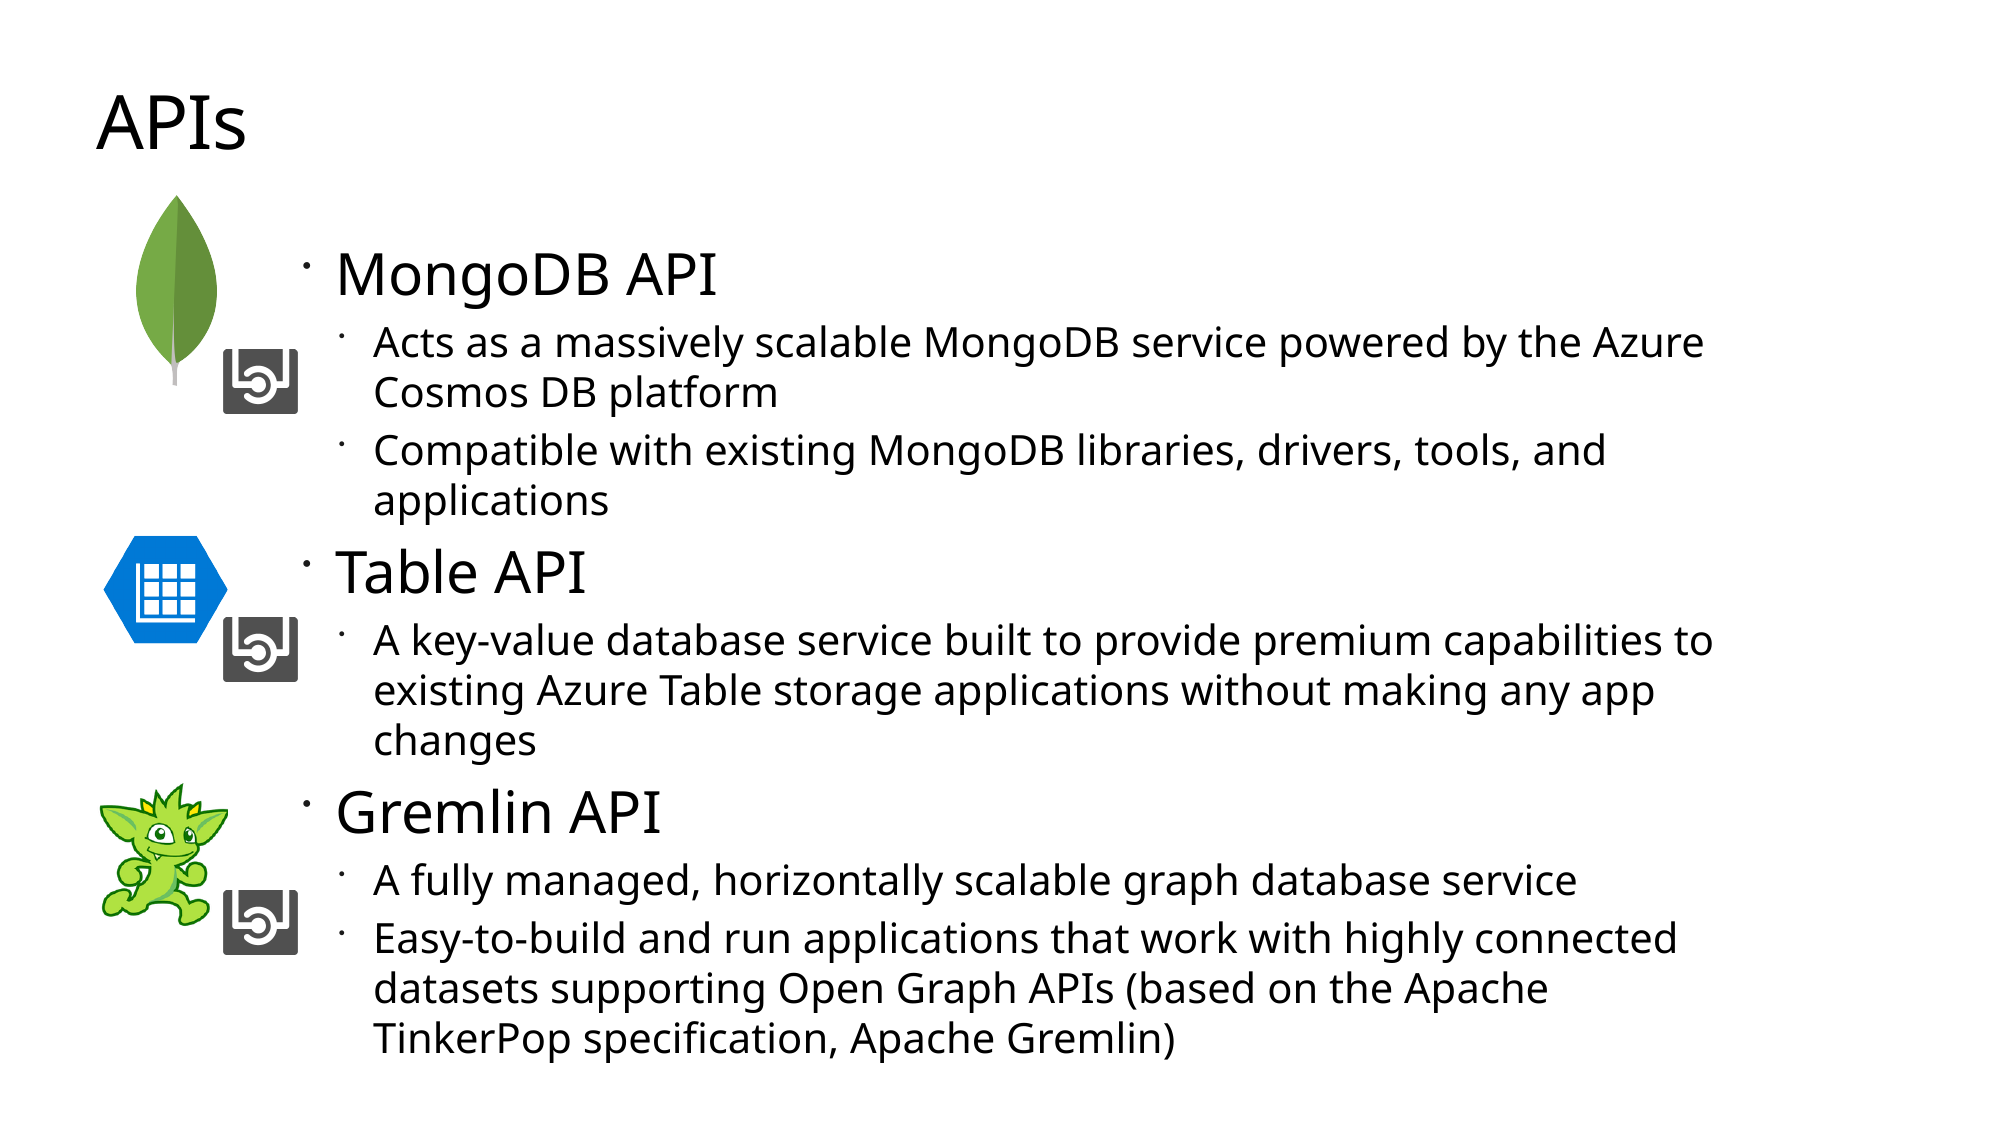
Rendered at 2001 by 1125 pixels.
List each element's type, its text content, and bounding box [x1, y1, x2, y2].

title APIs [96, 75, 1904, 166]
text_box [136, 195, 302, 418]
list MongoDB API Acts as a massively scalable MongoDB service powered by the Azure Cosmos DB platform Compatible with existing MongoDB libraries, drivers, tools, and applications Table API A key-value database service built to provide premium capabilities to existing Azure Table storage applications without making any app changes Gremlin API A fully managed, horizontally scalable graph database service Easy-to-build and run applications that work with highly connected datasets supporting Open Graph APIs (based on the Apache TinkerPop specification, Apache Gremlin) [298, 237, 1745, 882]
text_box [97, 772, 302, 960]
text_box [102, 527, 302, 687]
